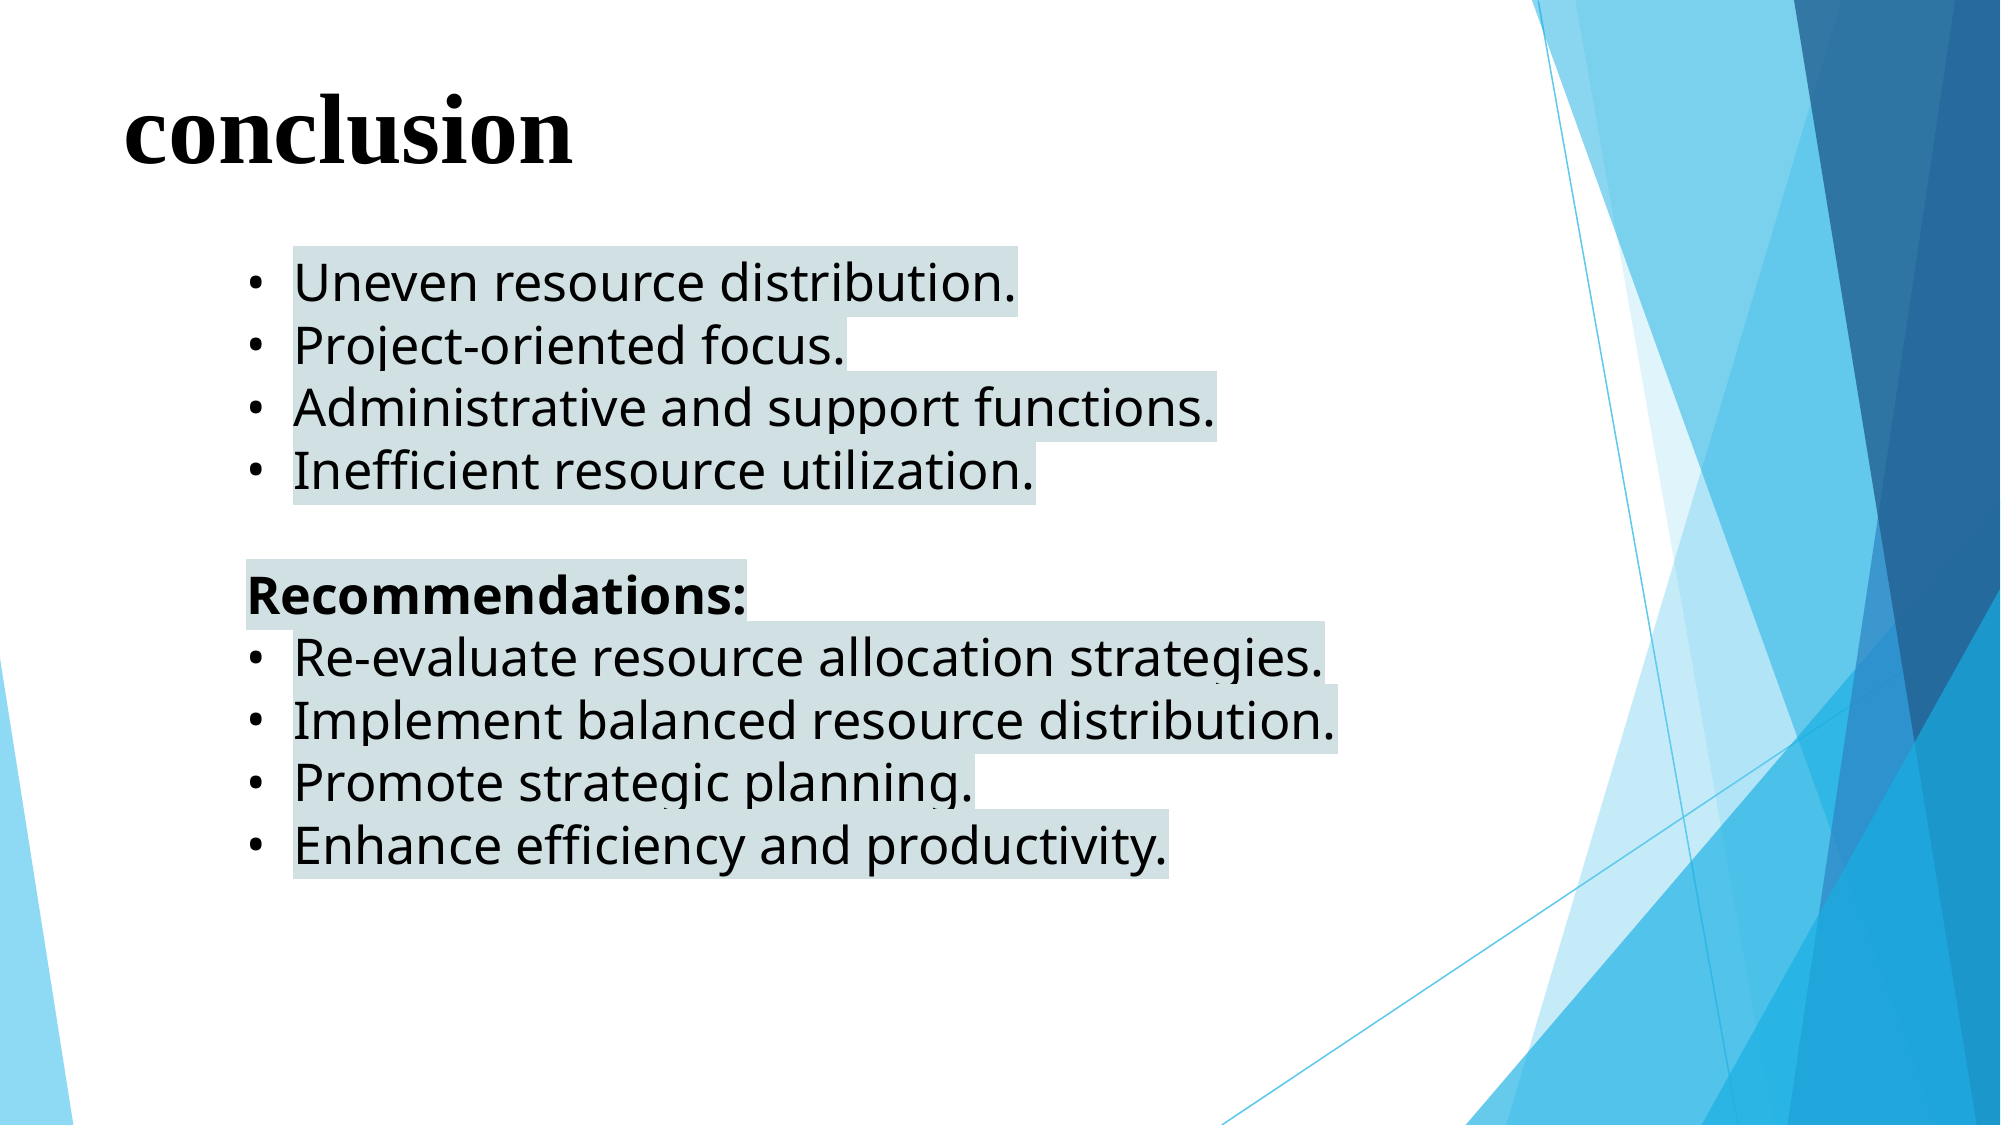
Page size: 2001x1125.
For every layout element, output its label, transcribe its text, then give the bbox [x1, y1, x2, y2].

text_box Uneven resource distribution. Project-oriented focus. Administrative and support functions. Inefficient resource utilization. Recommendations: Re-evaluate resource allocation strategies. Implement balanced resource distribution. Promote strategic planning. Enhance efficiency and productivity. [231, 242, 1769, 945]
title conclusion [123, 63, 1877, 252]
